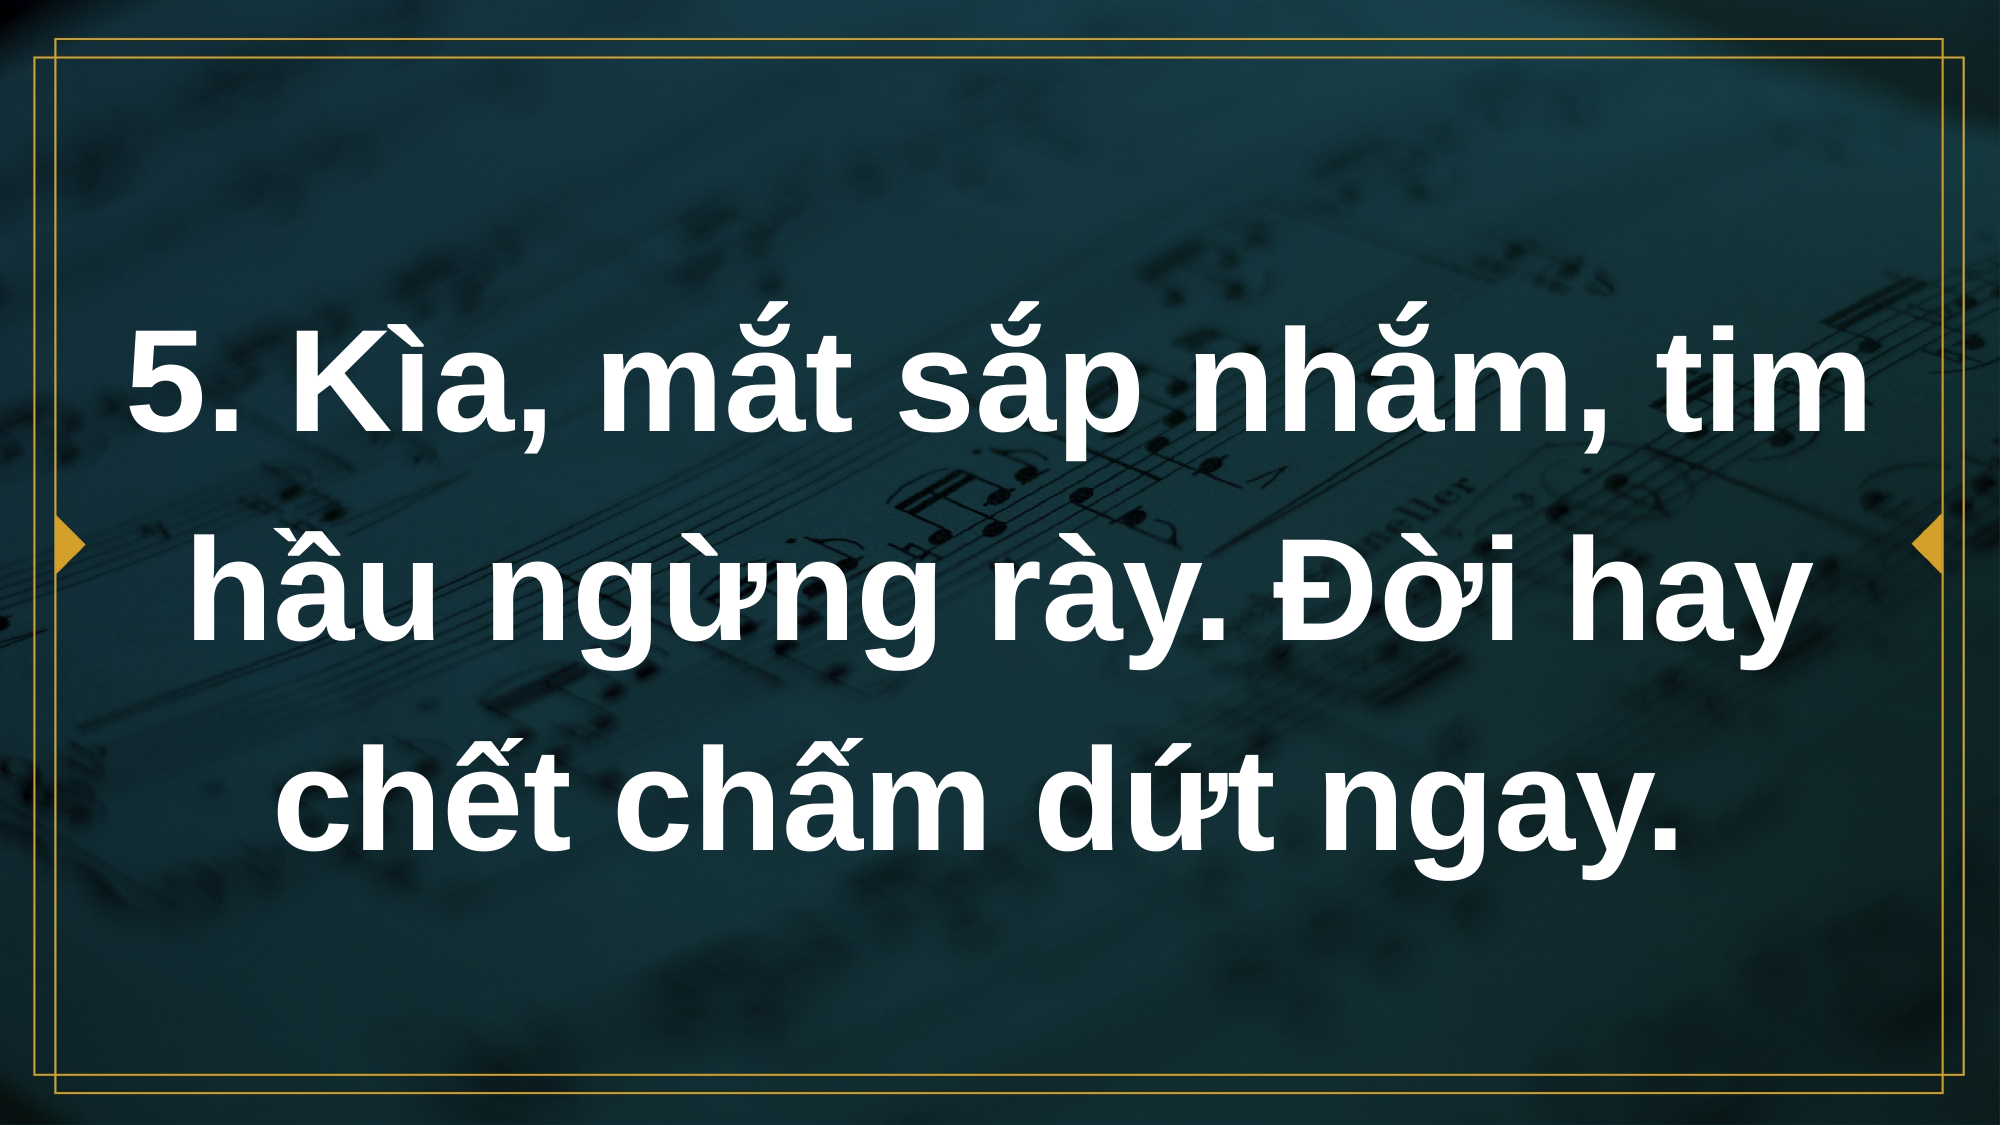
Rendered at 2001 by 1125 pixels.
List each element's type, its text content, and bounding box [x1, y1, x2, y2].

title 5. Kìa, mắt sắp nhắm, tim hầu ngừng rày. Đời hay chết chấm dứt ngay. [55, 53, 1945, 1077]
picture [0, 0, 2000, 1125]
